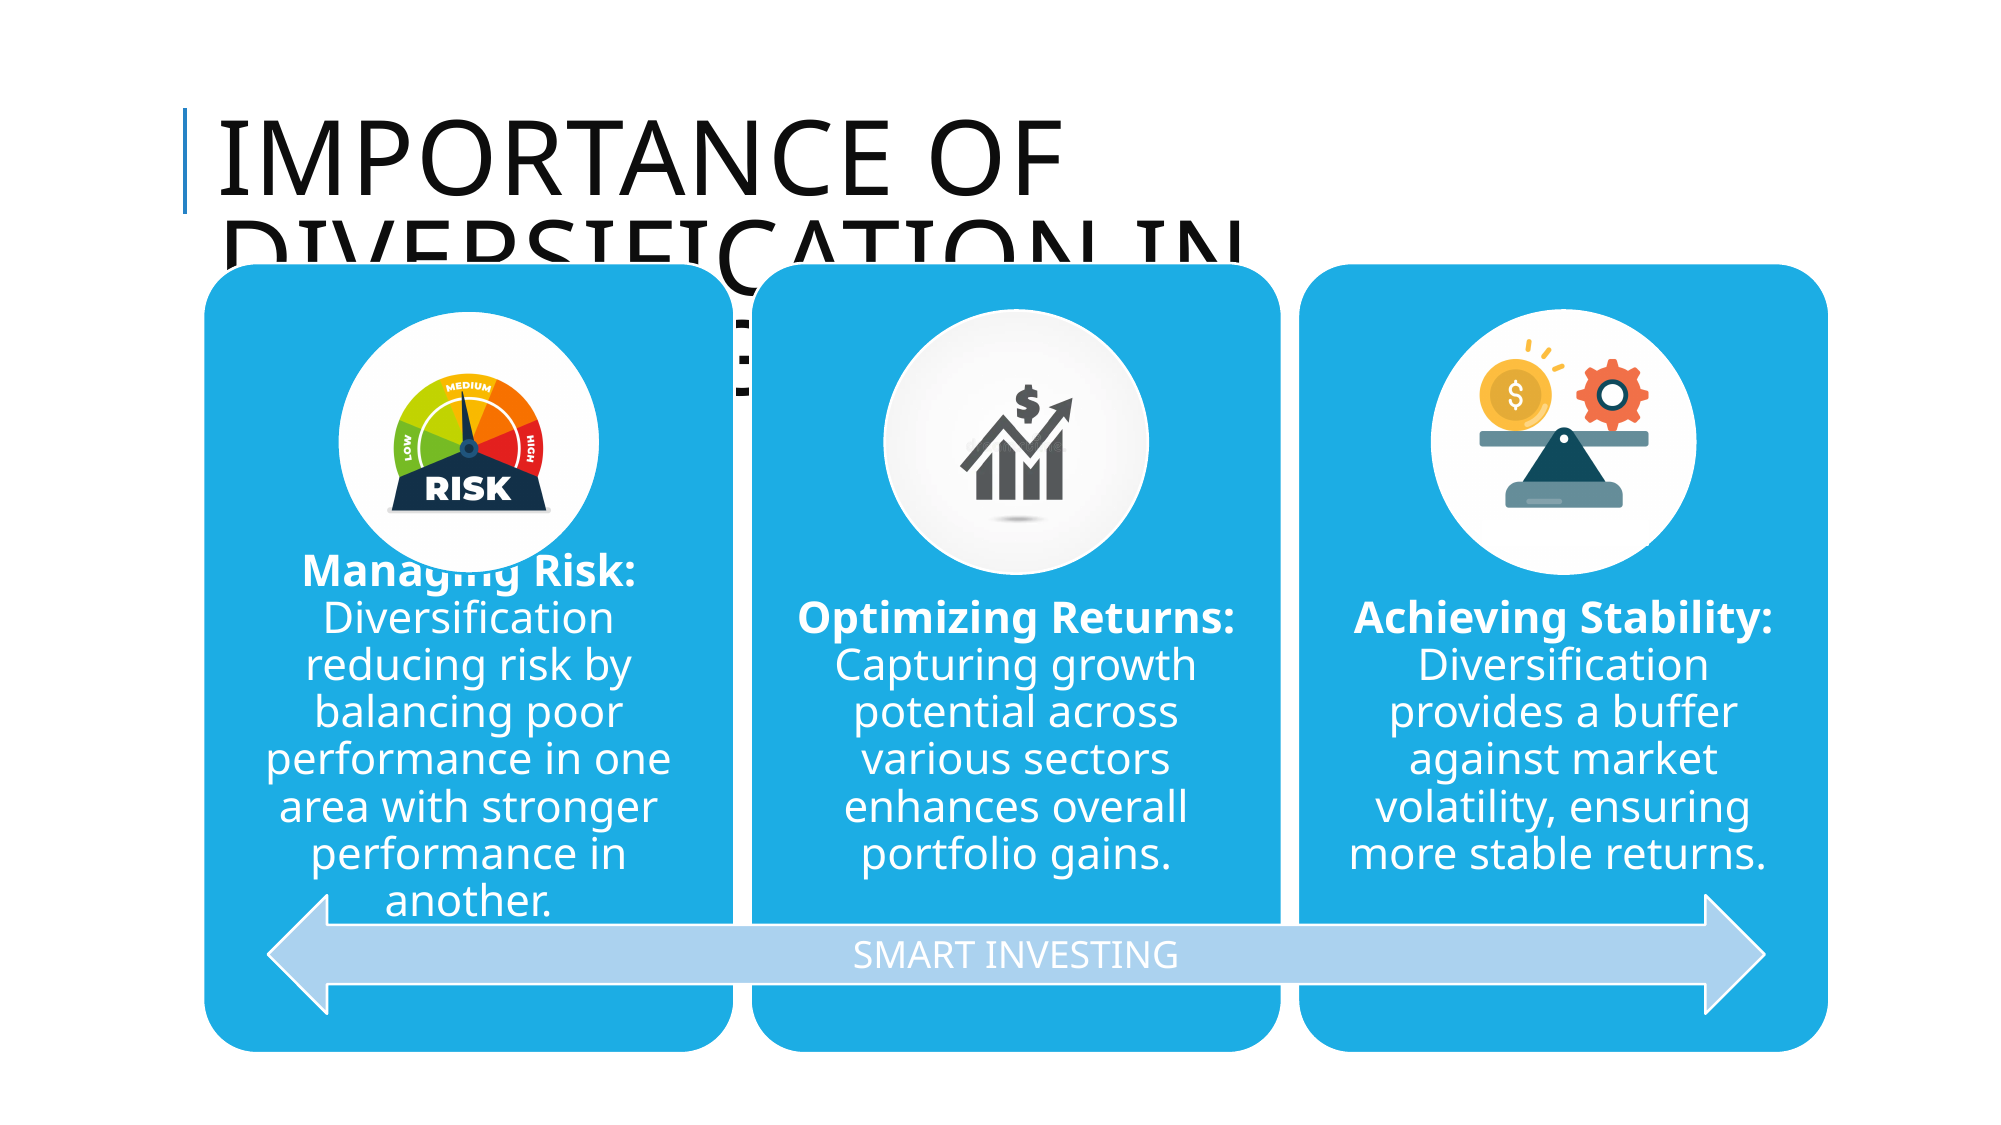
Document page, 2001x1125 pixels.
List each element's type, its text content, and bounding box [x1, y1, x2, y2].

text_box Importance of Diversification in Investing [202, 108, 1798, 244]
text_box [202, 262, 1830, 1054]
